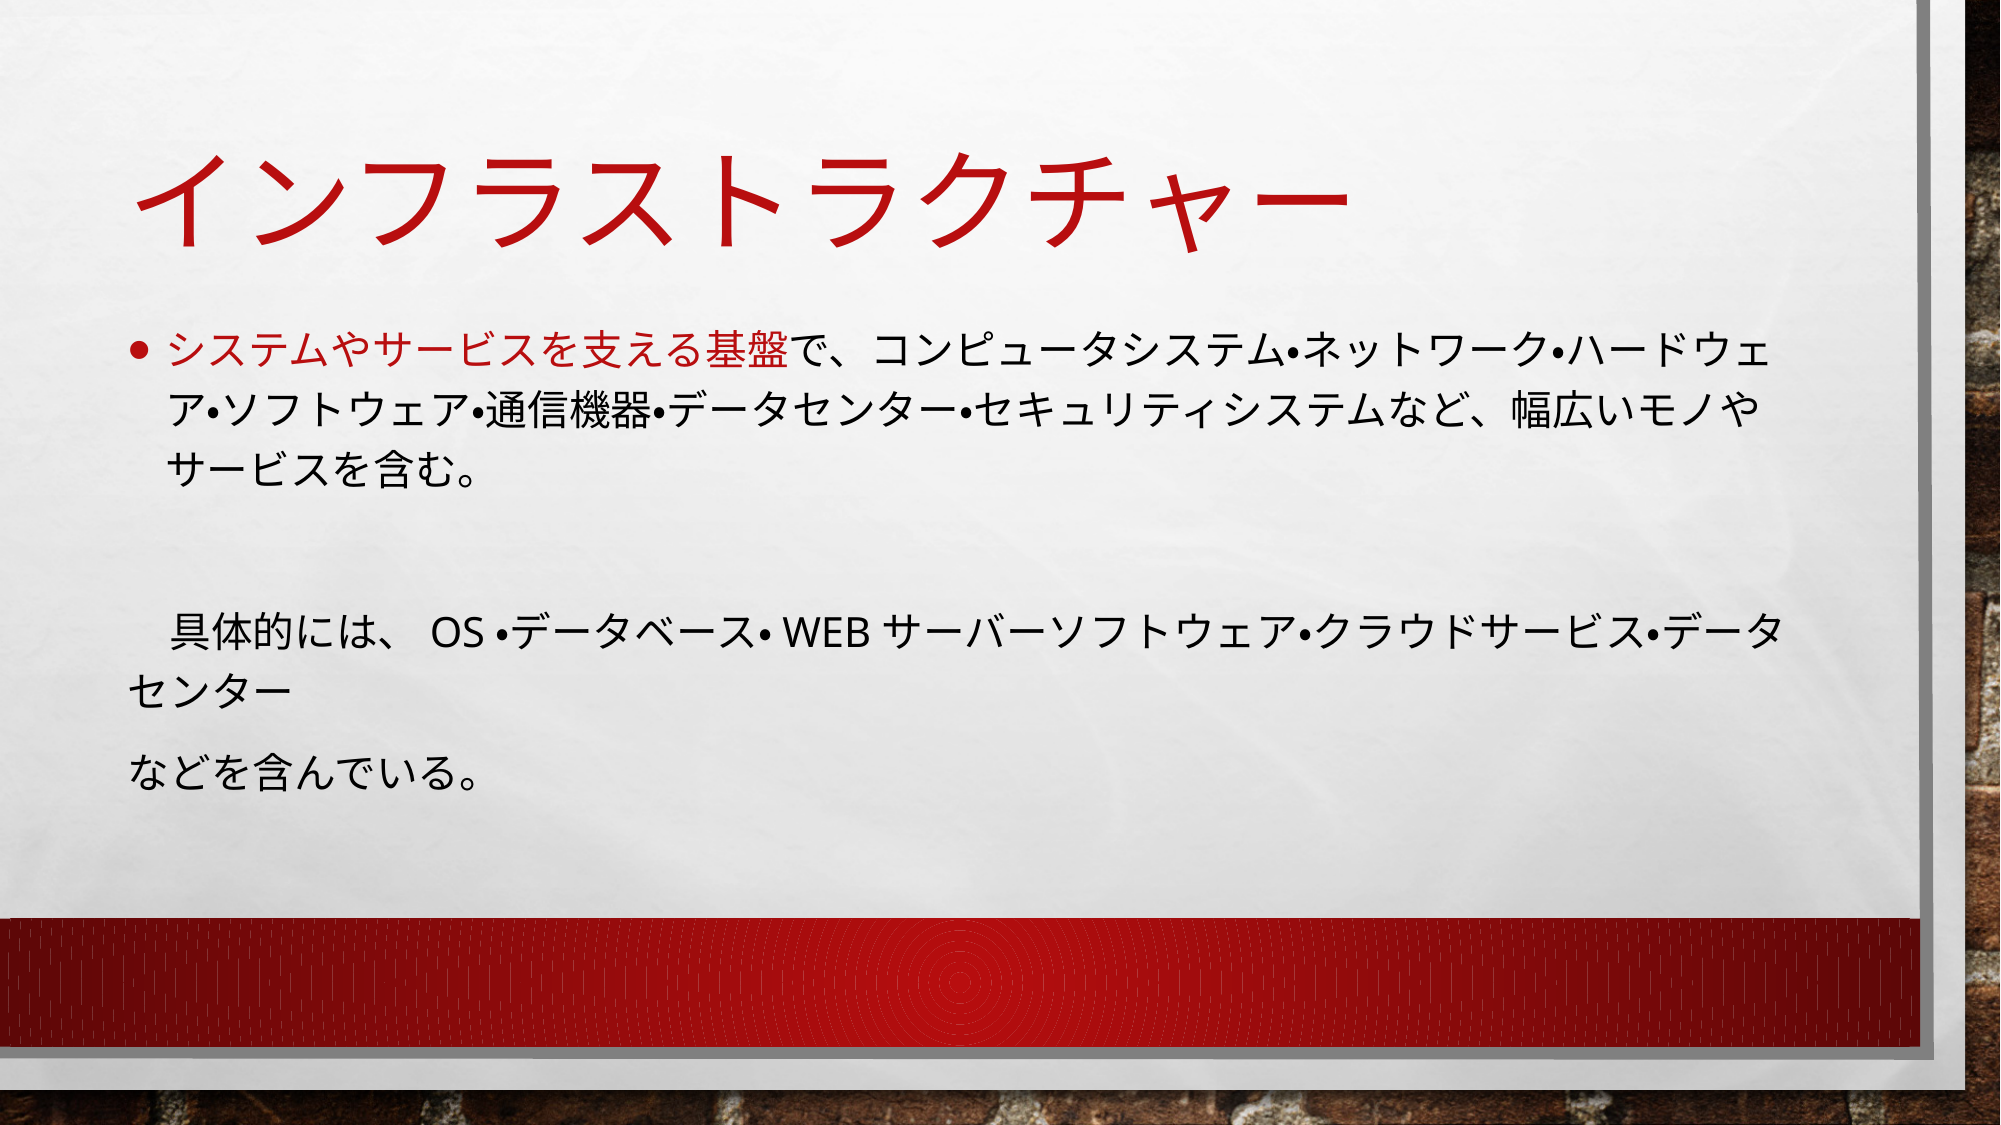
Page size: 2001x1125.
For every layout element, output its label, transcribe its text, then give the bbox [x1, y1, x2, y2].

picture [0, 0, 2000, 1125]
list システムやサービスを支える基盤で、コンピュータシステム・ネットワーク・ハードウェア・ソフトウェア・通信機器・データセンター・セキュリティシステムなど、幅広いモノやサービスを含む。 具体的には、OS・データベース・webサーバーソフトウェア・クラウドサービス・データセンター などを含んでいる。 [112, 364, 1818, 908]
title インフラストラクチャー [112, 112, 1818, 302]
